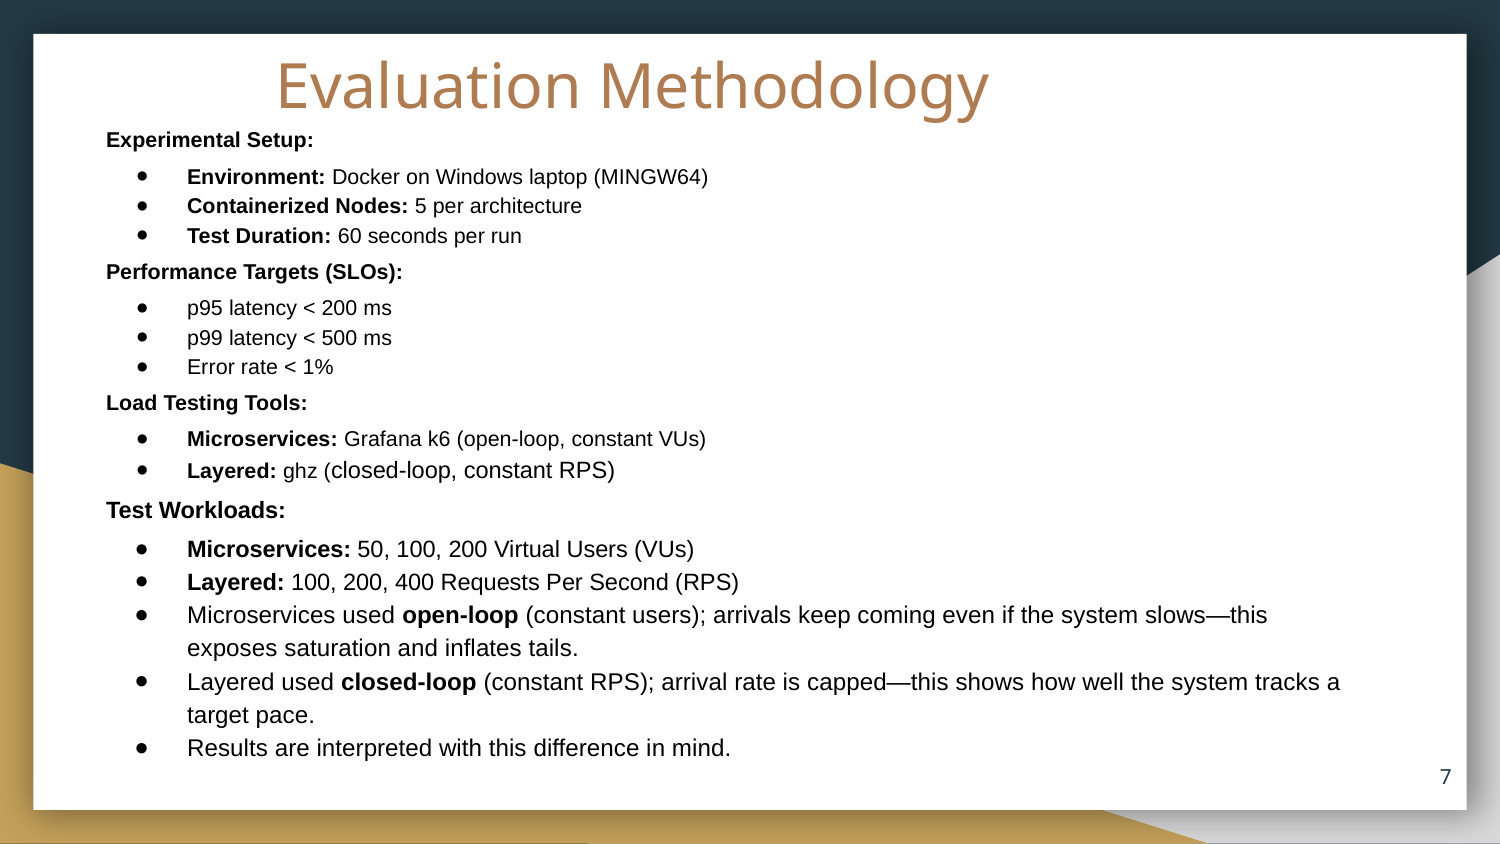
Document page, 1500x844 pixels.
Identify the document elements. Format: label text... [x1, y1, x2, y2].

slide_number ‹#› [1376, 745, 1467, 810]
title Evaluation Methodology [260, 30, 1492, 188]
list Experimental Setup: Environment: Docker on Windows laptop (MINGW64) Containerized Nodes: 5 per architecture Test Duration: 60 seconds per run Performance Targets (SLOs): p95 latency < 200 ms p99 latency < 500 ms Error rate < 1% Load Testing Tools: Microservices: Grafana k6 (open-loop, constant VUs) Layered: ghz (closed-loop, constant RPS) Test Workloads: Microservices: 50, 100, 200 Virtual Users (VUs) Layered: 100, 200, 400 Requests Per Second (RPS) Microservices used open-loop (constant users); arrivals keep coming even if the system slows—this exposes saturation and inflates tails. Layered used closed-loop (constant RPS); arrival rate is capped—this shows how well the system tracks a target pace. Results are interpreted with this difference in mind. [91, 107, 1366, 794]
